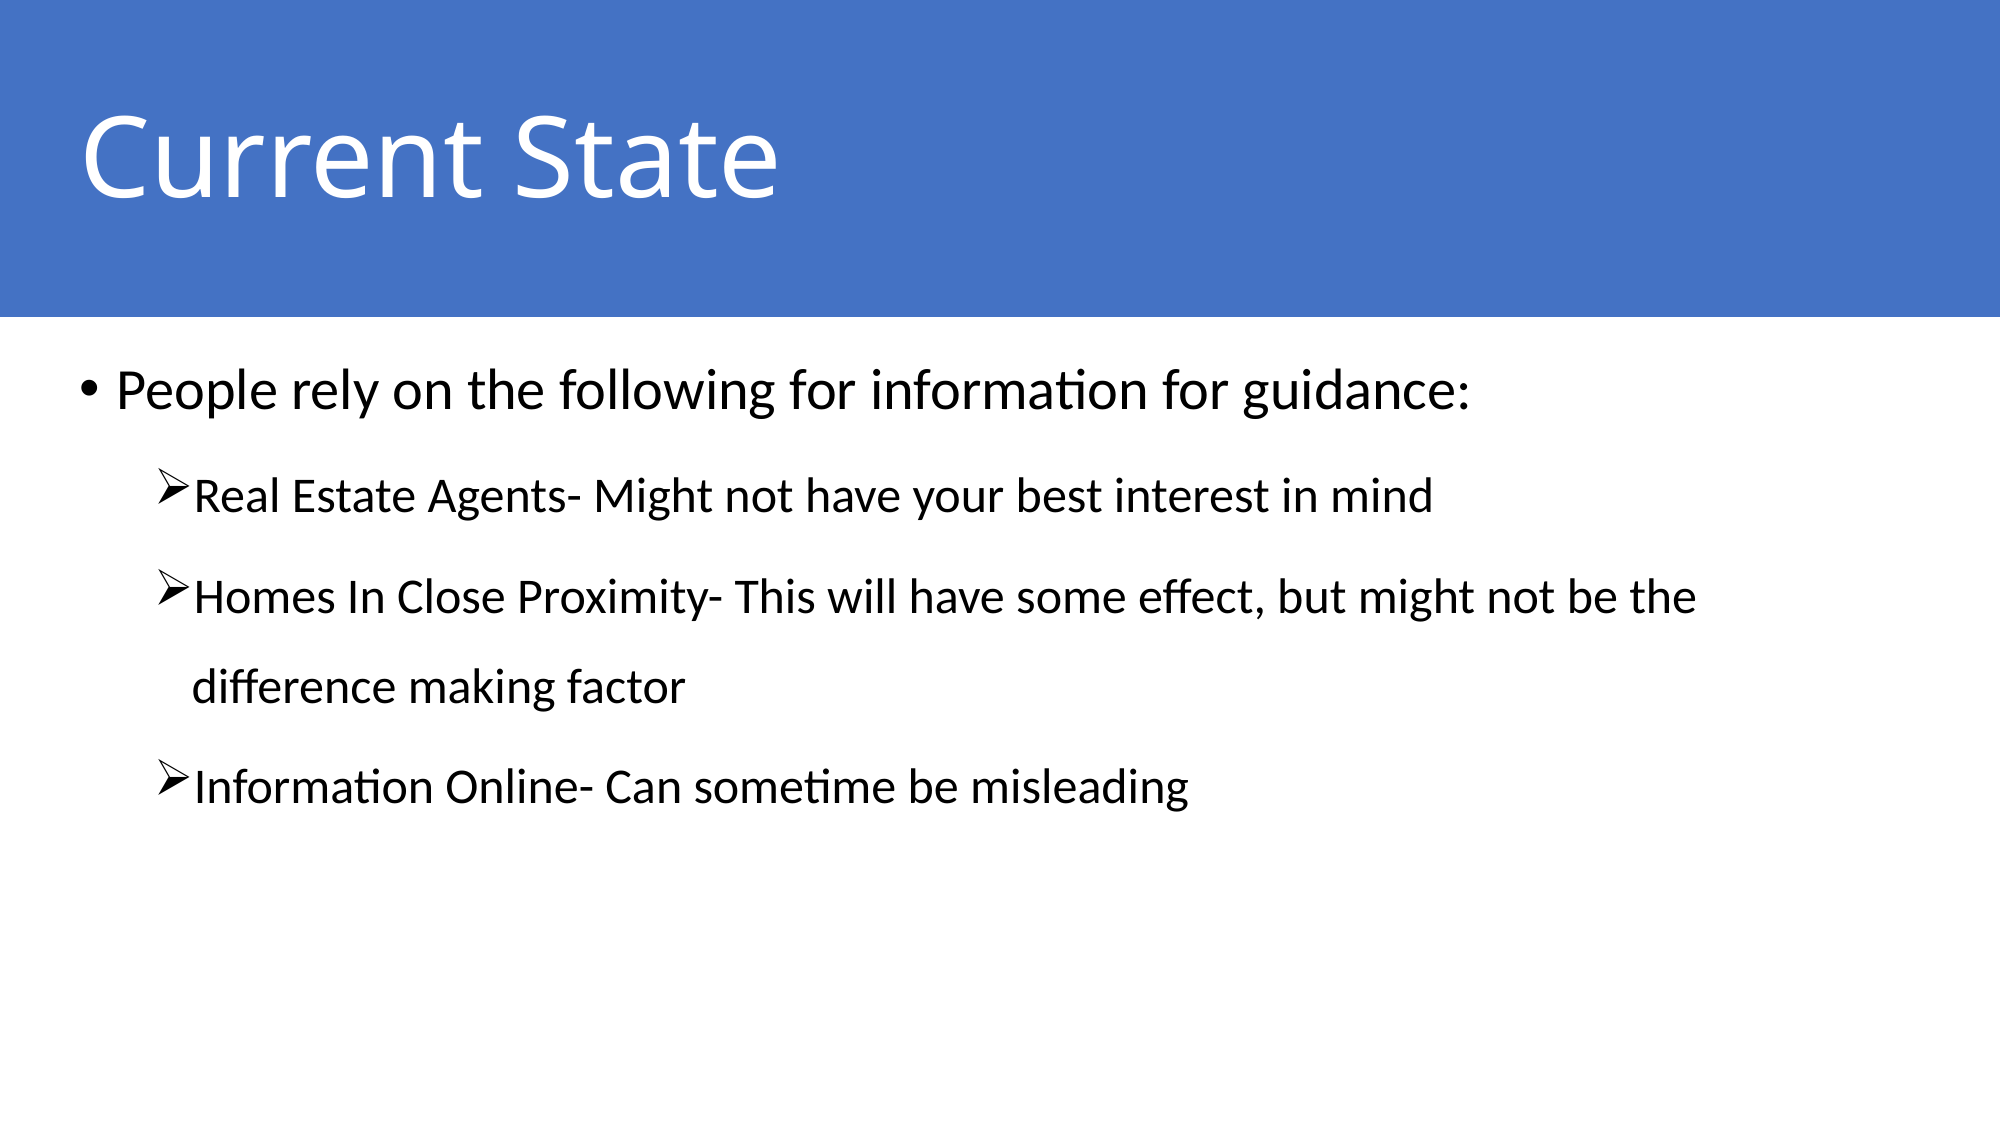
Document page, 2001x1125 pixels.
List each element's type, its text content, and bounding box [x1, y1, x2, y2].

list People rely on the following for information for guidance: Real Estate Agents- Might not have your best interest in mind Homes In Close Proximity- This will have some effect, but might not be the difference making factor Information Online- Can sometime be misleading [64, 351, 1790, 1066]
text_box [0, 0, 2000, 318]
title Current State [64, 52, 1936, 271]
